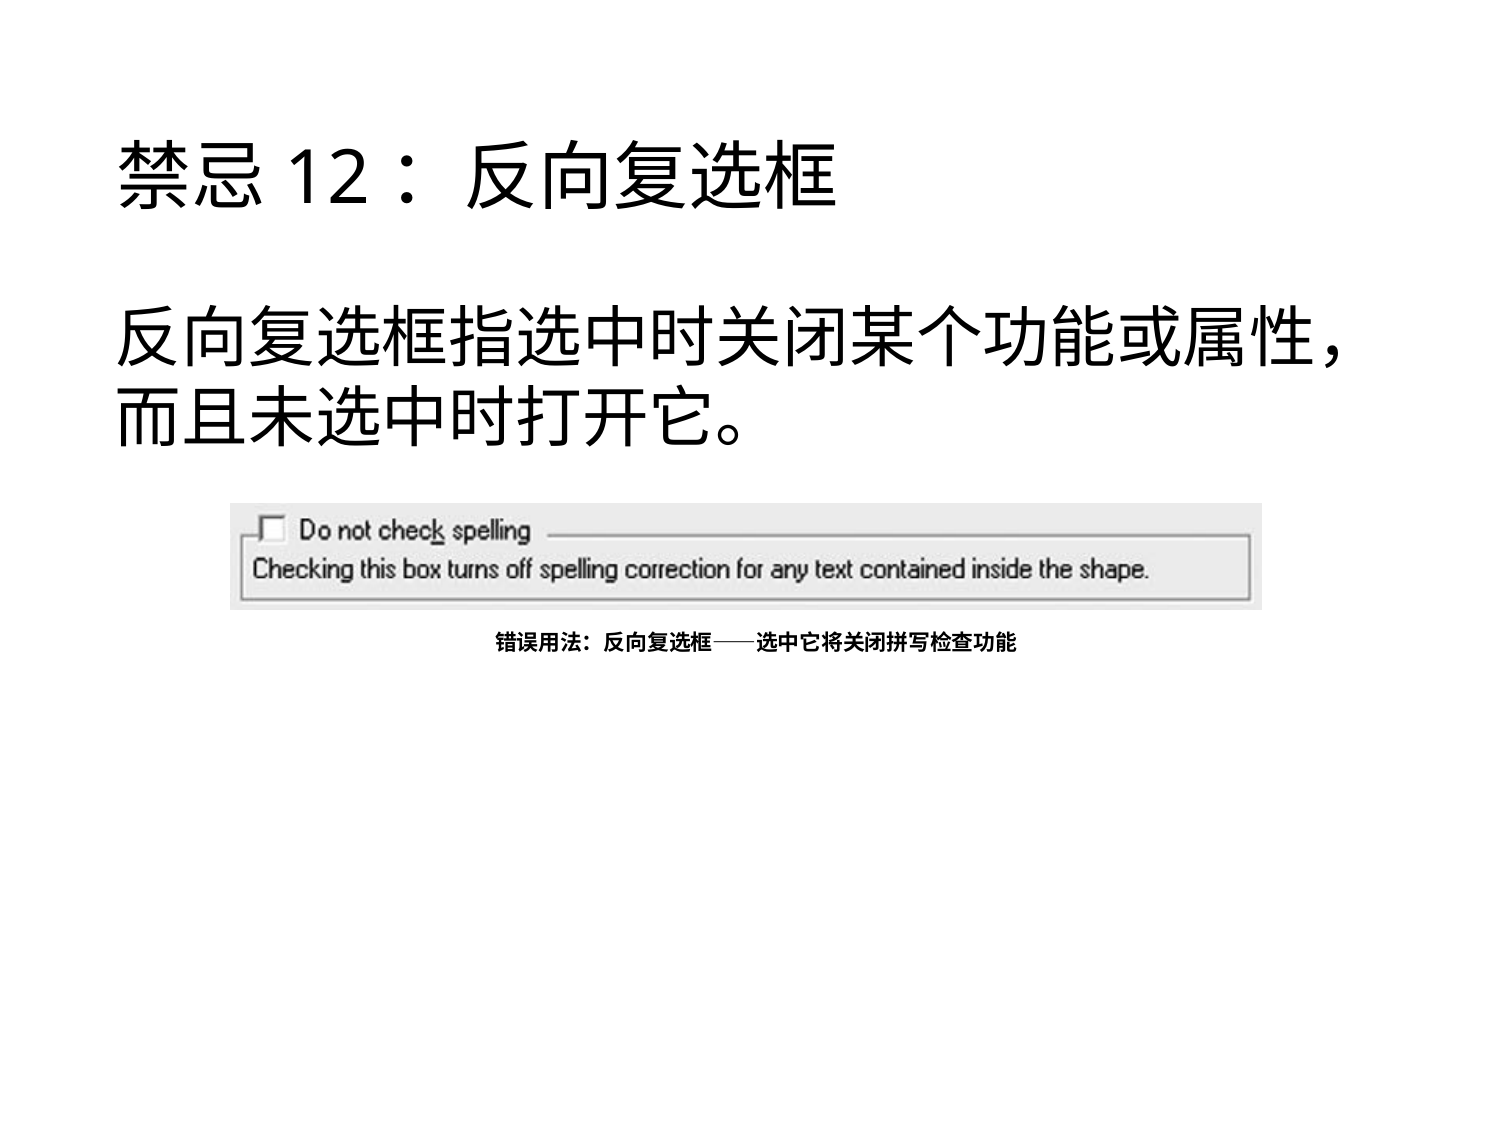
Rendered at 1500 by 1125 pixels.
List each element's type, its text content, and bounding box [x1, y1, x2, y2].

text_box 反向复选框指选中时关闭某个功能或属性，而且未选中时打开它。 [99, 287, 1450, 1030]
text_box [229, 503, 1262, 664]
text_box 禁忌12：反向复选框 [101, 114, 1452, 233]
